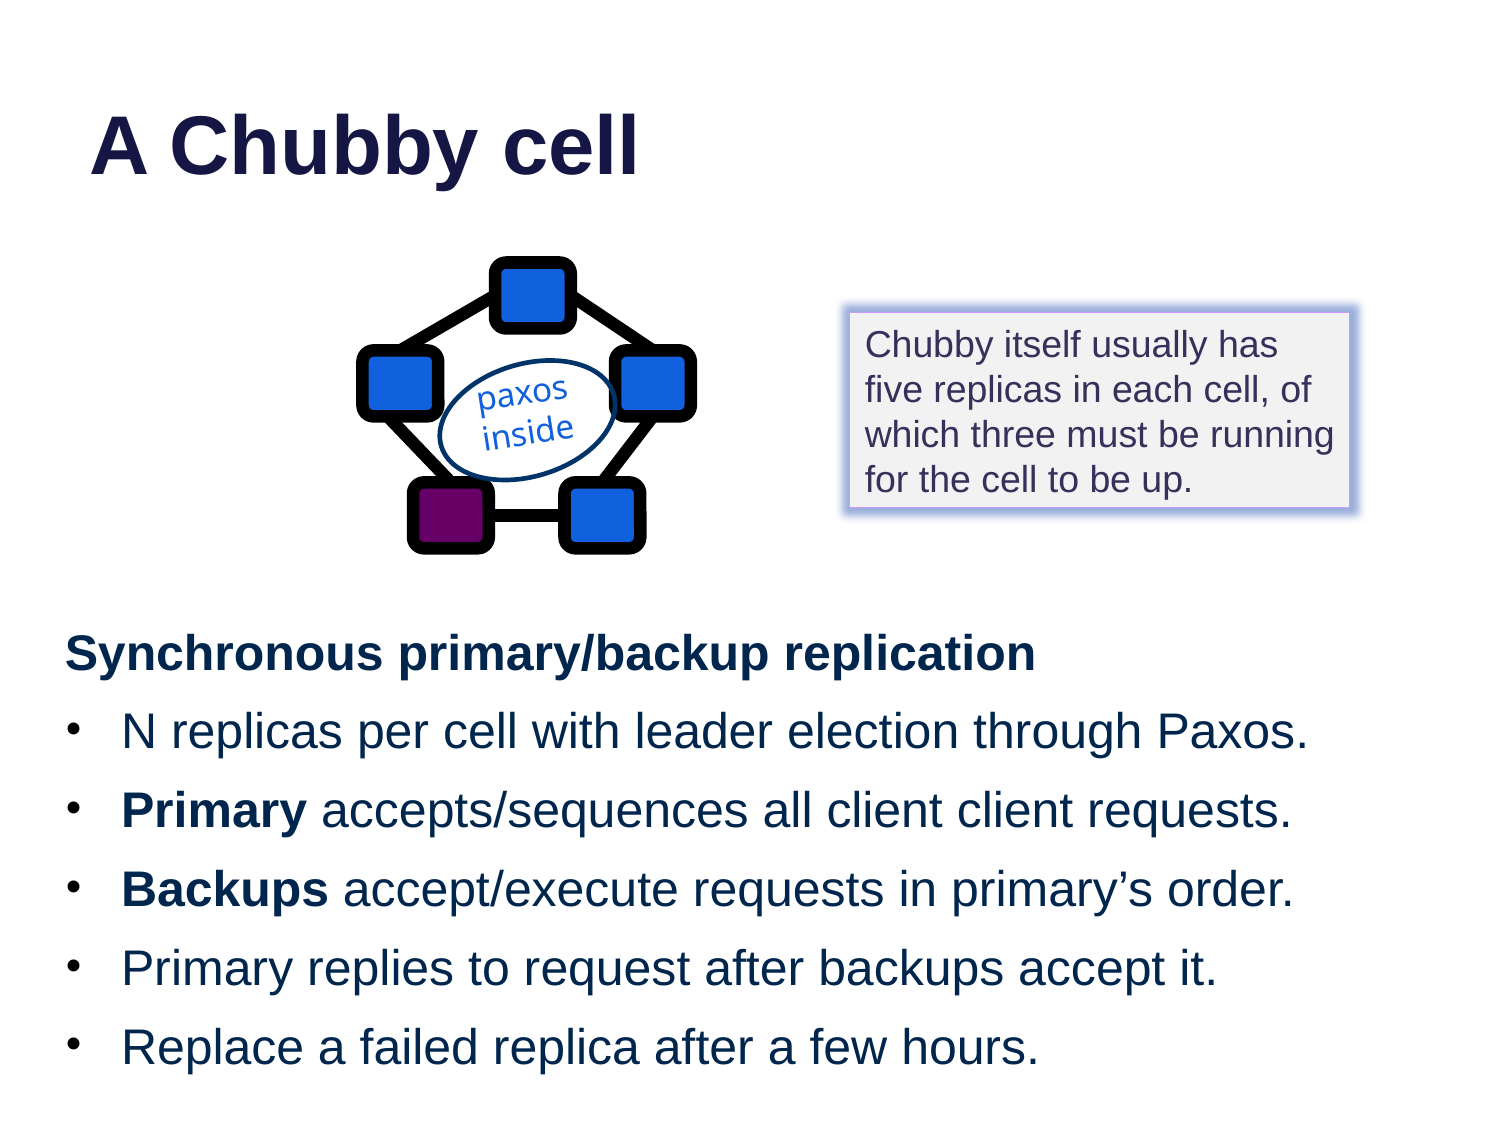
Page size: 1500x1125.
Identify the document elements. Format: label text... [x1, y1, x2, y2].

list Synchronous primary/backup replication N replicas per cell with leader election through Paxos. Primary accepts/sequences all client client requests. Backups accept/execute requests in primary’s order. Primary replies to request after backups accept it. Replace a failed replica after a few hours. [50, 612, 1400, 1125]
title A Chubby cell [75, 0, 1425, 200]
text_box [362, 262, 691, 563]
text_box Chubby itself usually has five replicas in each cell, of which three must be running for the cell to be up. [849, 312, 1350, 508]
